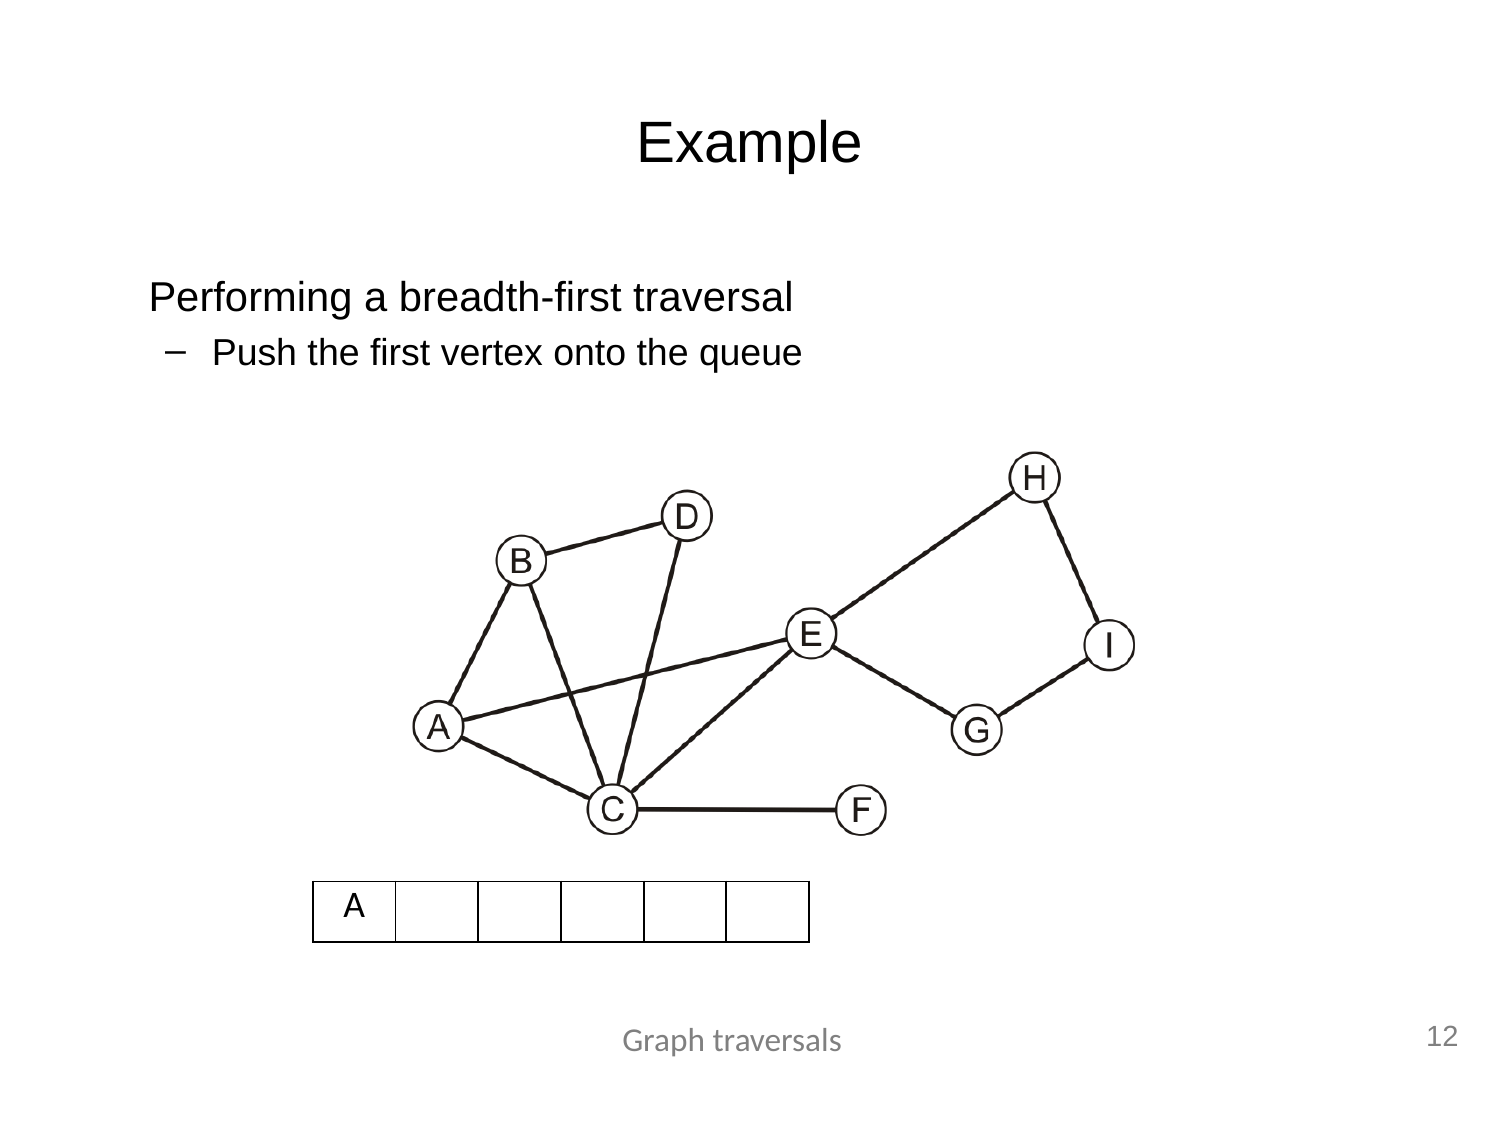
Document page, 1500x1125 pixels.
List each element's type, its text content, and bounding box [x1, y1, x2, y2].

list Performing a breadth-first traversal Push the first vertex onto the queue [74, 262, 1426, 1006]
table_header [396, 882, 477, 941]
table_header A [314, 882, 395, 941]
table_header [562, 882, 643, 941]
table_header [645, 882, 725, 941]
picture [405, 444, 1143, 842]
title Example [74, 44, 1426, 233]
table_header [727, 882, 808, 941]
table_header [479, 882, 560, 941]
